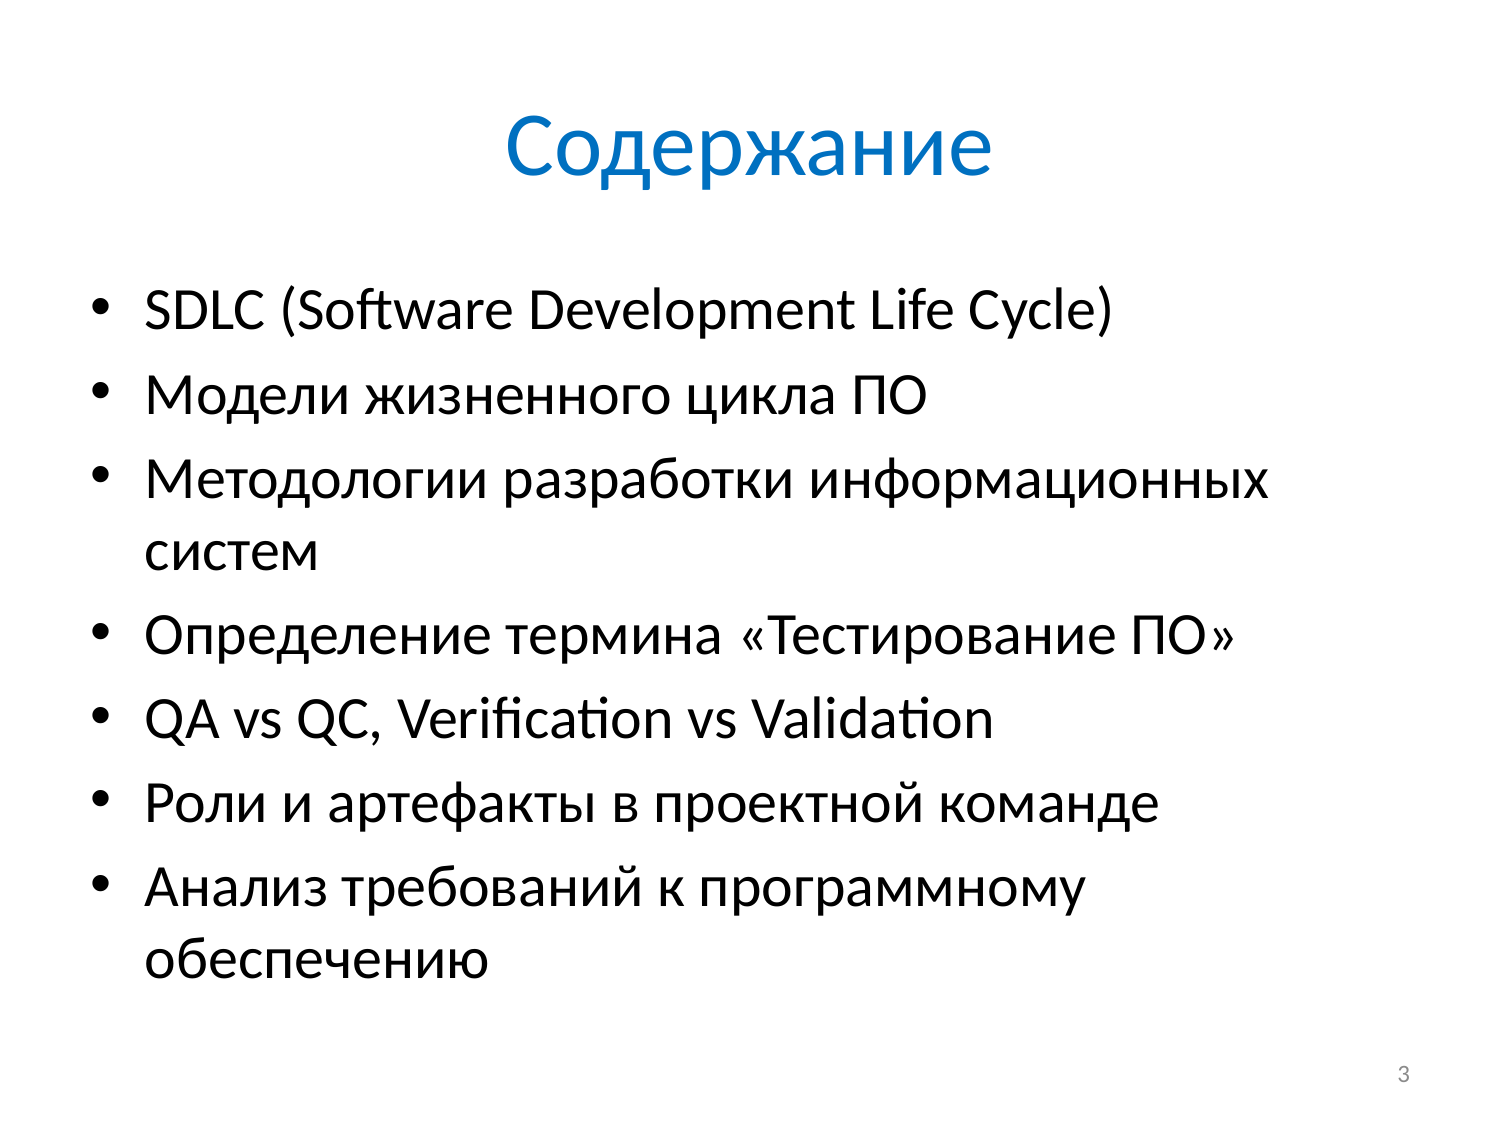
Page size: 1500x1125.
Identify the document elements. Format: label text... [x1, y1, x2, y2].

list SDLC (Software Development Life Cycle) Модели жизненного цикла ПО Методологии разработки информационных систем Определение термина «Тестирование ПО» QA vs QC, Verification vs Validation Роли и артефакты в проектной команде Анализ требований к программному обеспечению [75, 262, 1425, 1005]
slide_number 3 [1074, 1042, 1425, 1103]
title Содержание [75, 45, 1425, 233]
